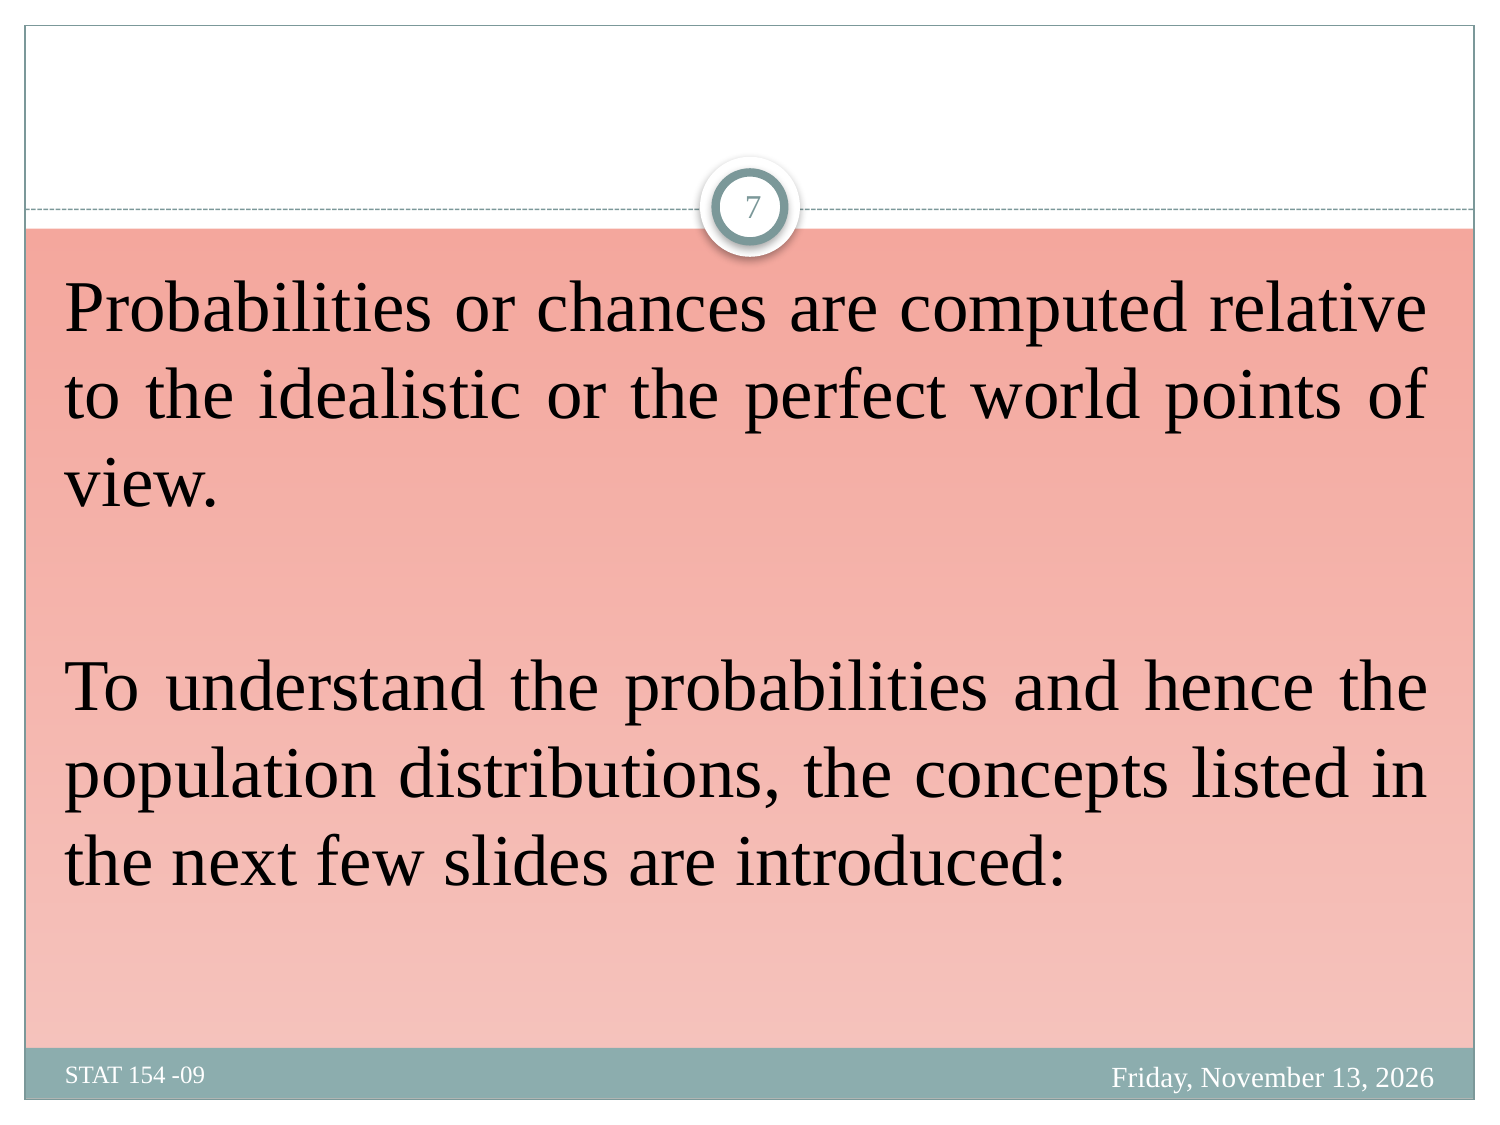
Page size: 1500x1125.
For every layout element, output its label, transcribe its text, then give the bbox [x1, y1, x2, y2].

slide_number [950, 1050, 1450, 1111]
slide_number 7 [715, 168, 791, 241]
list Probabilities or chances are computed relative to the idealistic or the perfect world points of view. To understand the probabilities and hence the population distributions, the concepts listed in the next few slides are introduced: [49, 250, 1445, 1001]
footer STAT 154 -09 [50, 1051, 638, 1112]
